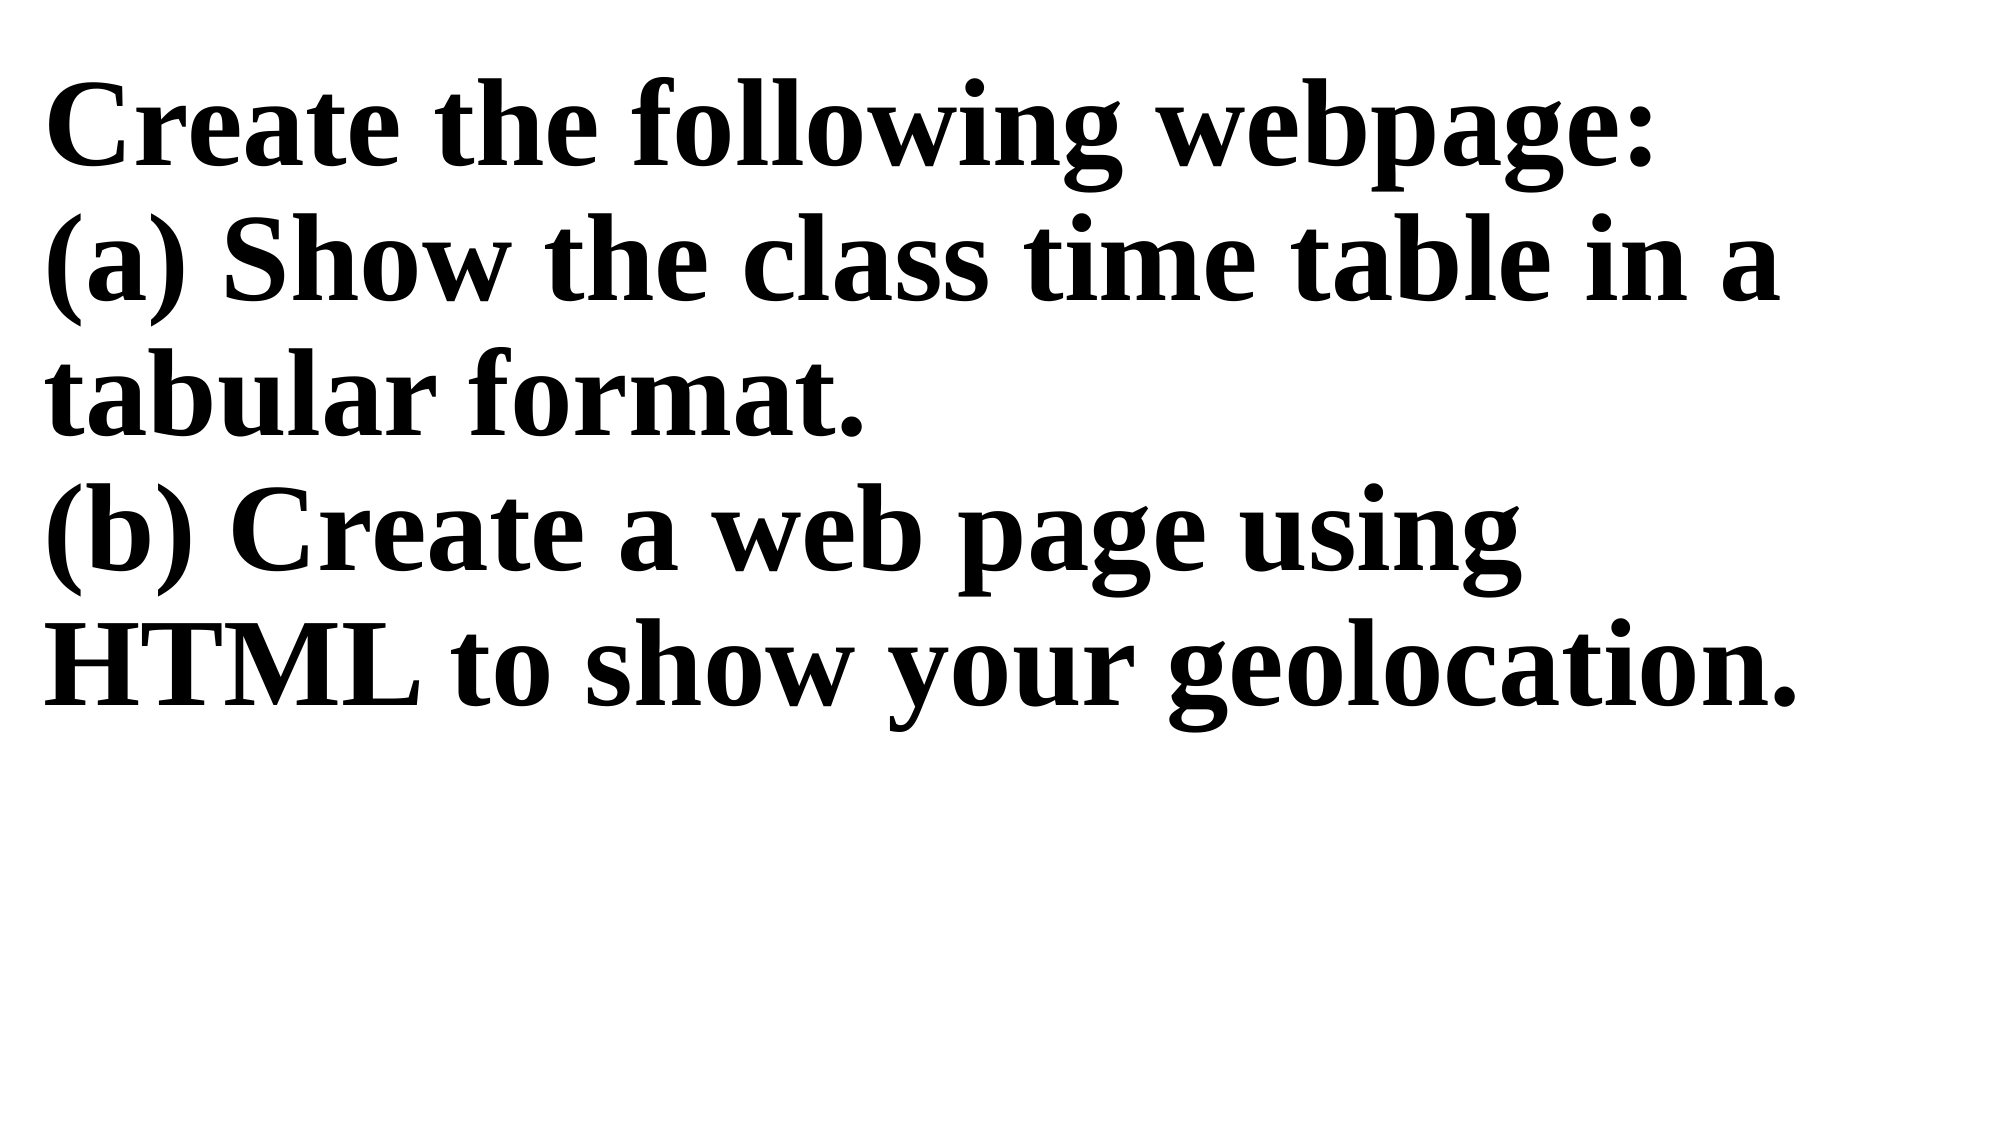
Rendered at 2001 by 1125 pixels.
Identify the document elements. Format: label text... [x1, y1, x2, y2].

title Create the following webpage: (a) Show the class time table in a tabular format. (b) Create a web page using HTML to show your geolocation. [28, 50, 1929, 1077]
